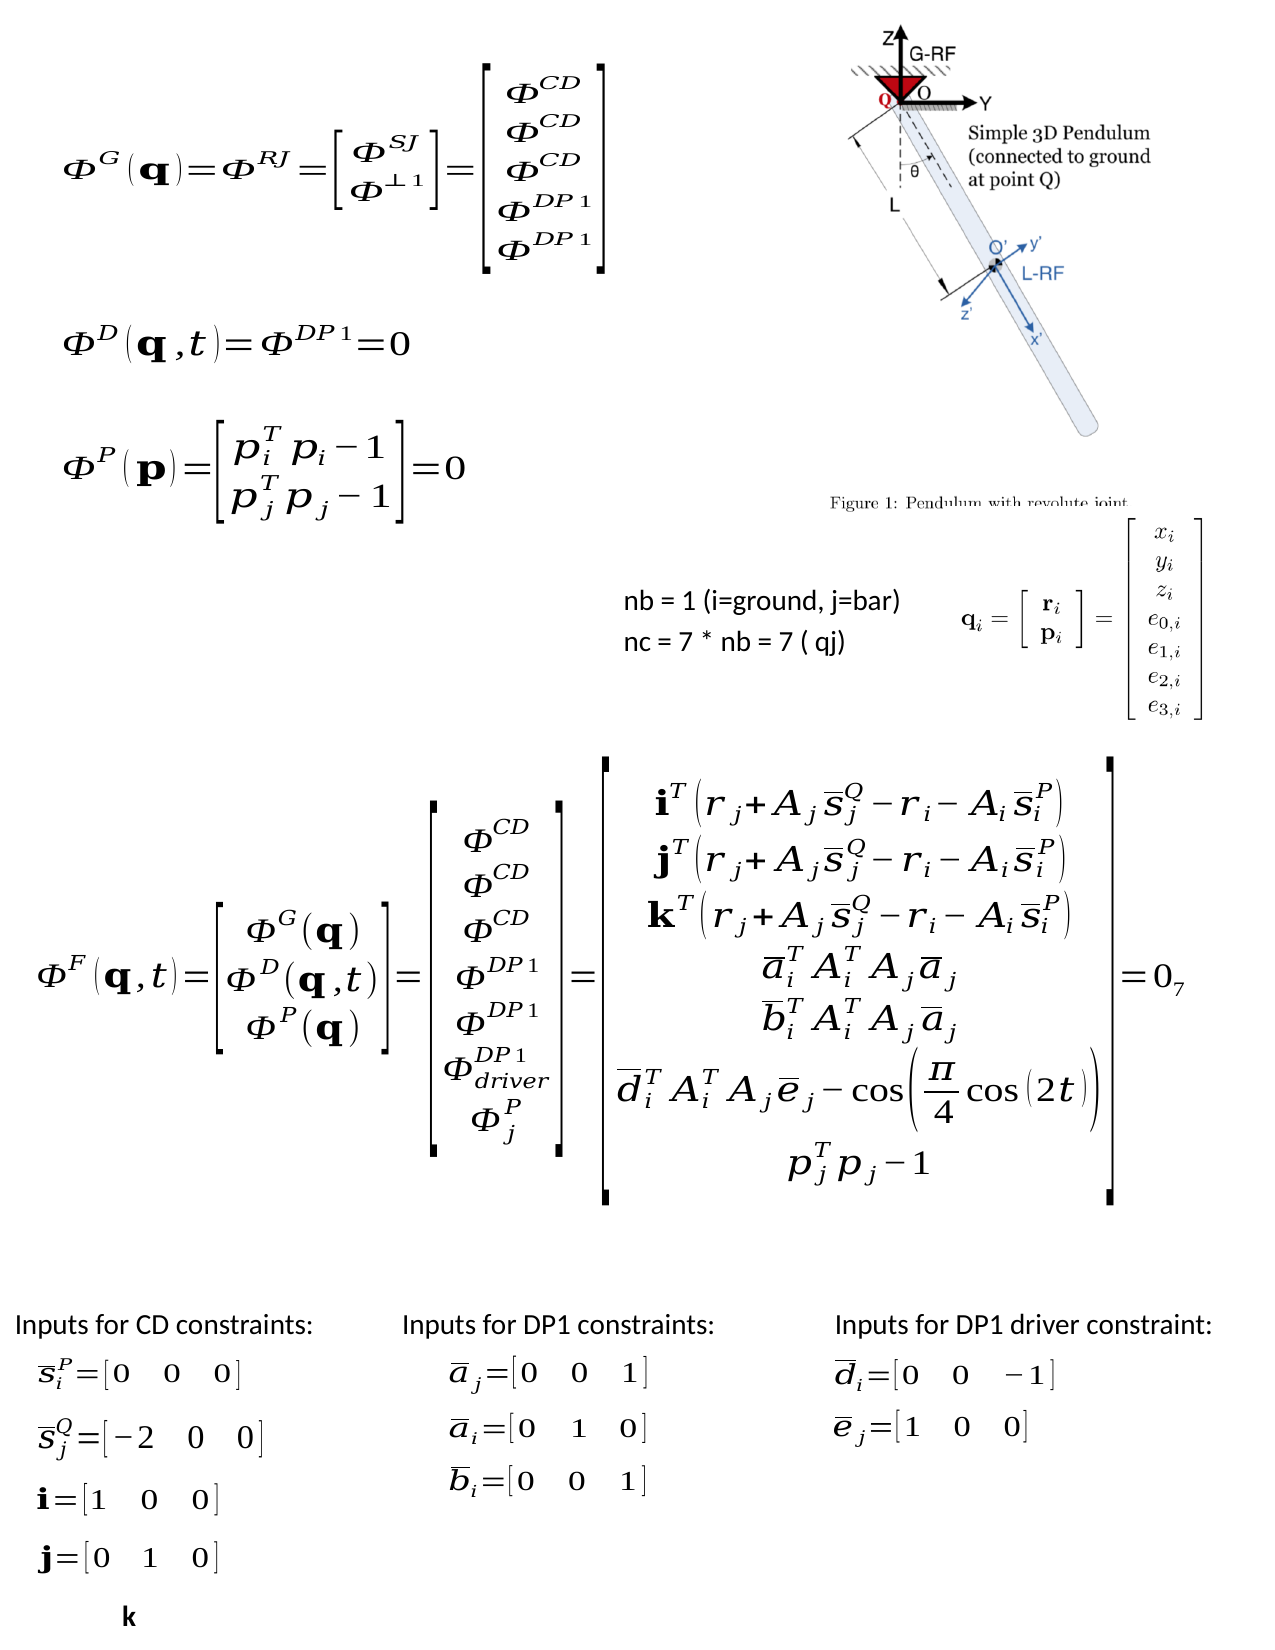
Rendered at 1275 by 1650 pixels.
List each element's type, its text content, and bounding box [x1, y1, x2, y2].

text_box nc = 7 * nb = 7 ( qj) [608, 614, 943, 665]
text_box Inputs for CD constraints: [0, 1297, 387, 1348]
text_box Inputs for DP1 driver constraint: [819, 1297, 1275, 1348]
text_box Inputs for DP1 constraints: [387, 1297, 819, 1348]
text_box nb = 1 (i=ground, j=bar) [608, 574, 943, 614]
picture [807, 16, 1208, 734]
